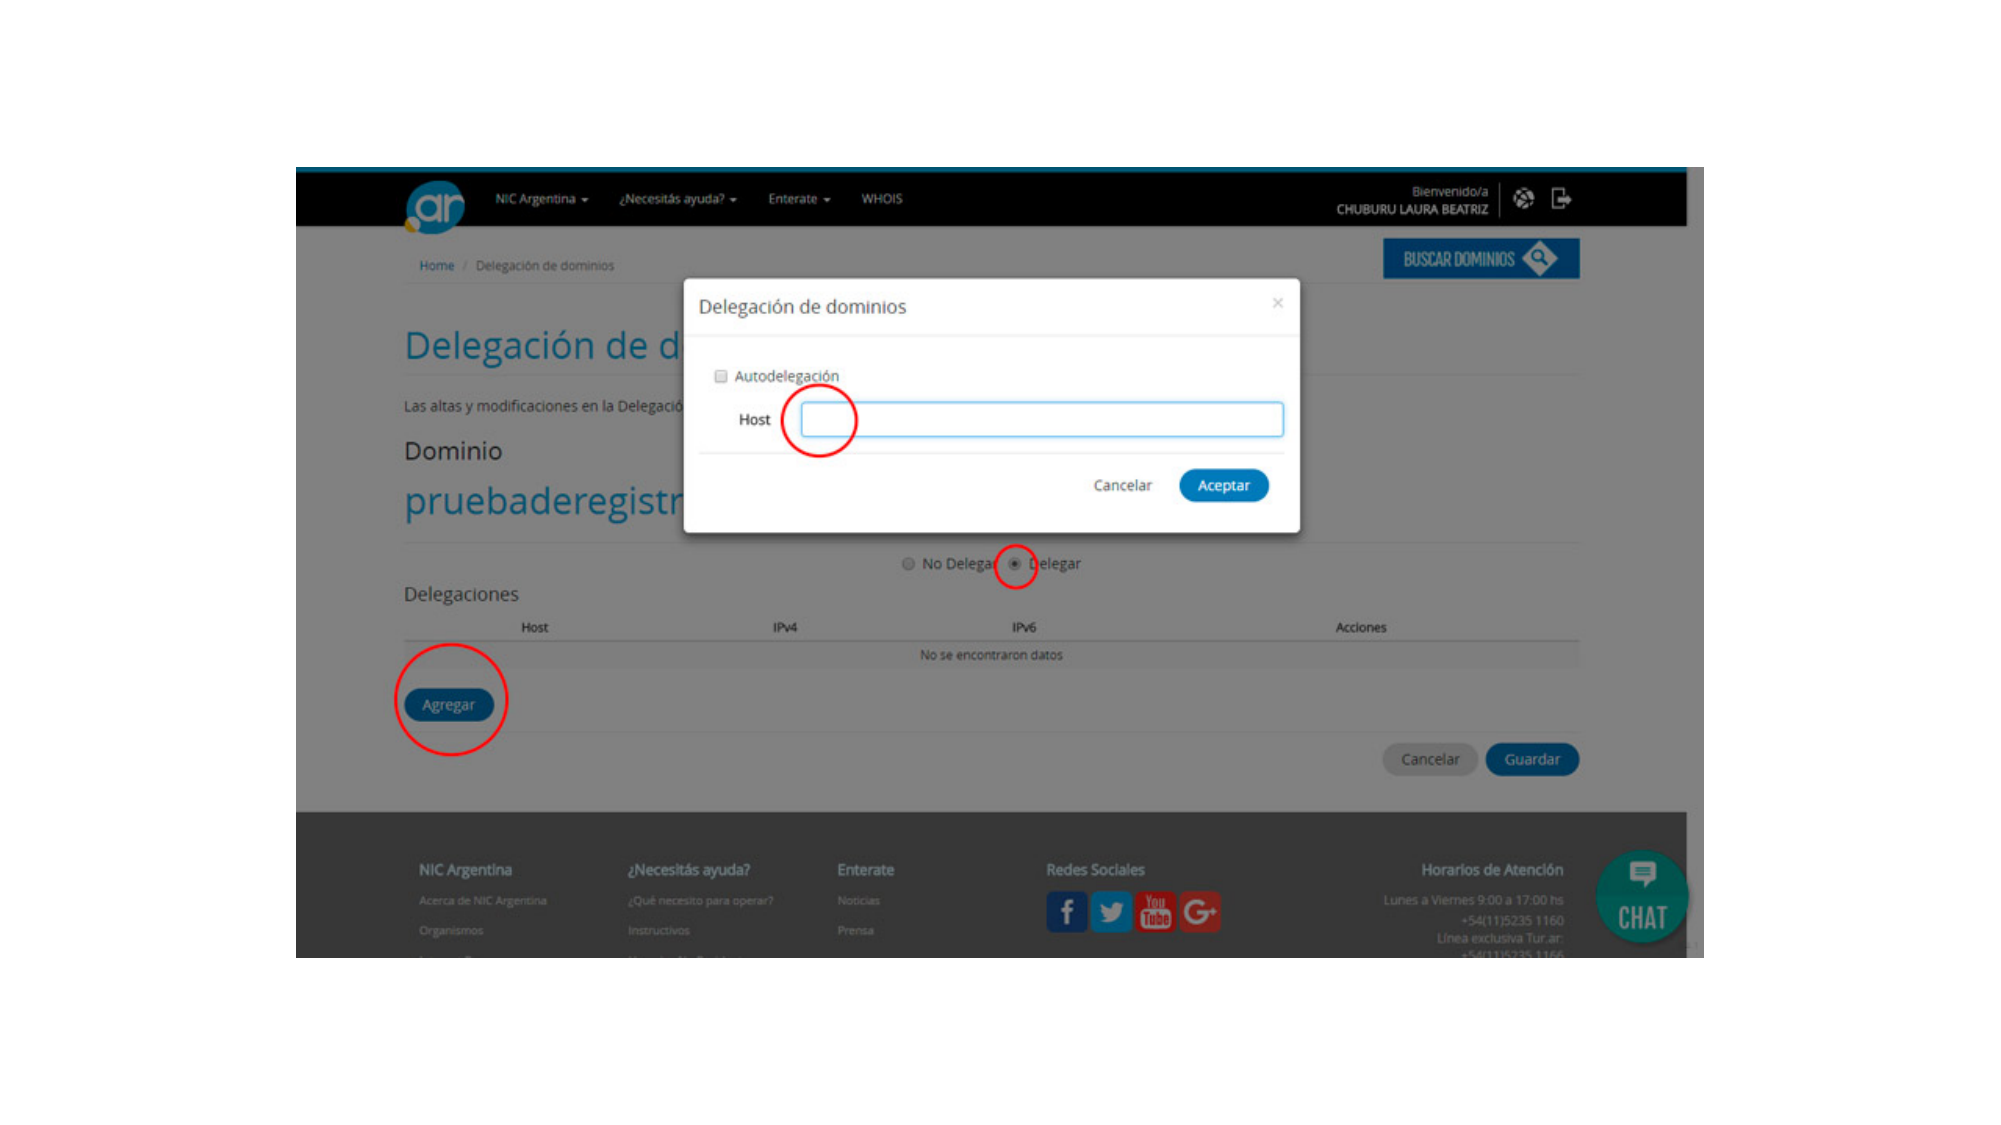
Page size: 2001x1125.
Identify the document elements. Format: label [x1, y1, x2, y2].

picture [296, 166, 1704, 959]
